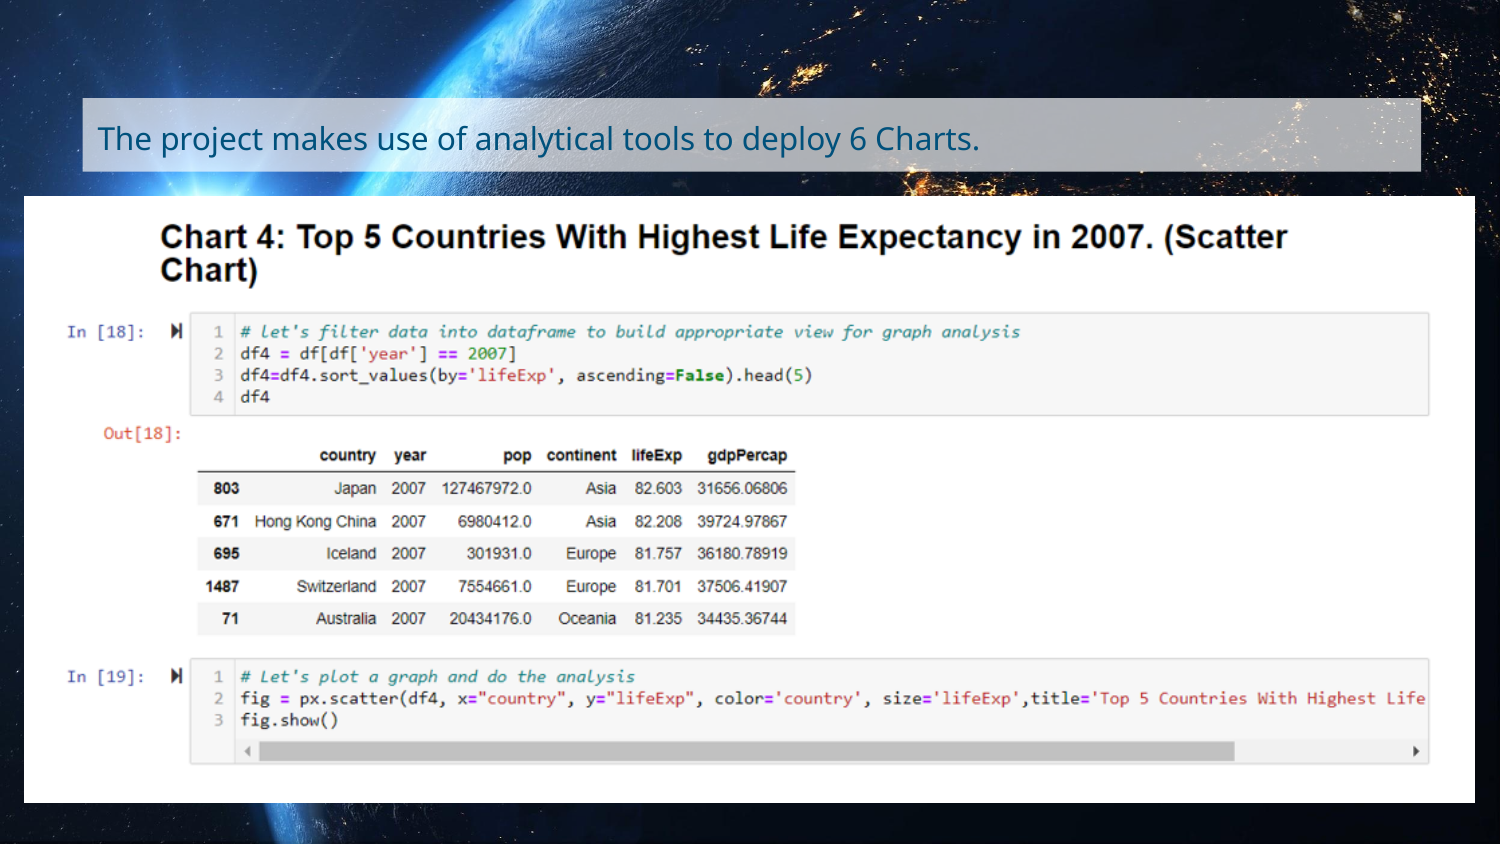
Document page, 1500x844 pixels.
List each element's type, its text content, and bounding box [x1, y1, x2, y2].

subtitle The project makes use of analytical tools to deploy 6 Charts. [82, 98, 1422, 172]
picture [0, 0, 1500, 844]
